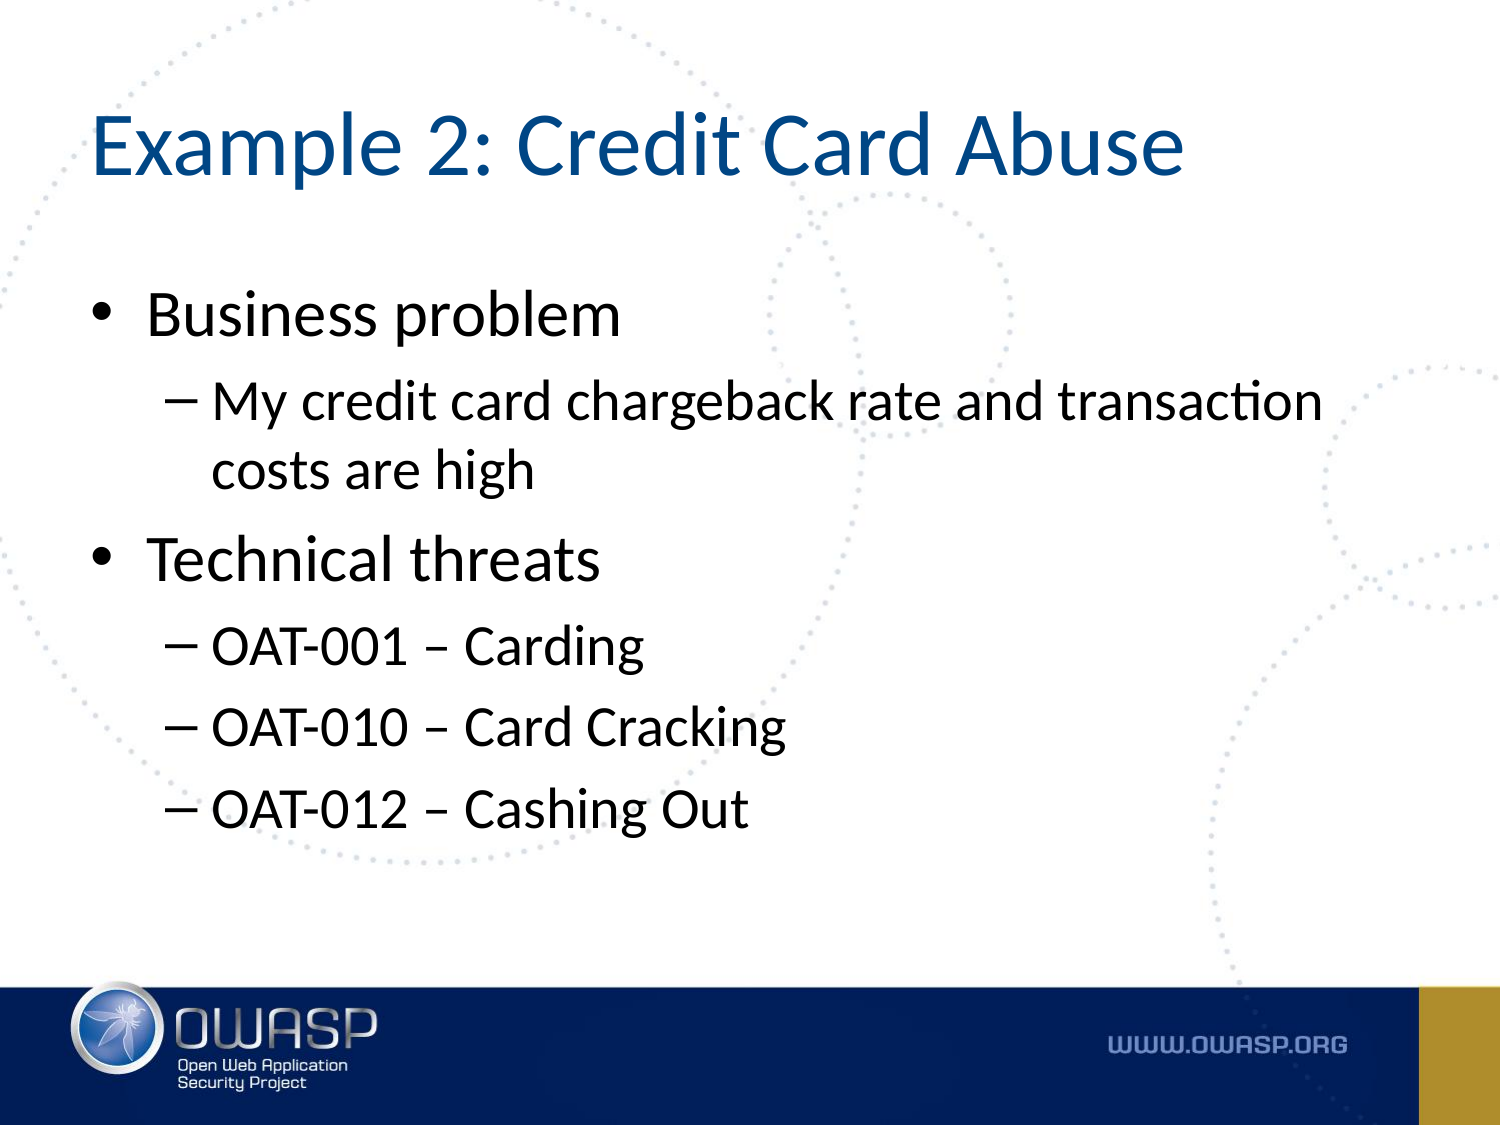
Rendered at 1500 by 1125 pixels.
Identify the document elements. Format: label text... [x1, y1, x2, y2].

picture [0, 0, 1500, 1125]
list Business problem My credit card chargeback rate and transaction costs are high Technical threats OAT-001 – Carding OAT-010 – Card Cracking OAT-012 – Cashing Out [75, 262, 1425, 940]
title Example 2: Credit Card Abuse [75, 45, 1425, 233]
